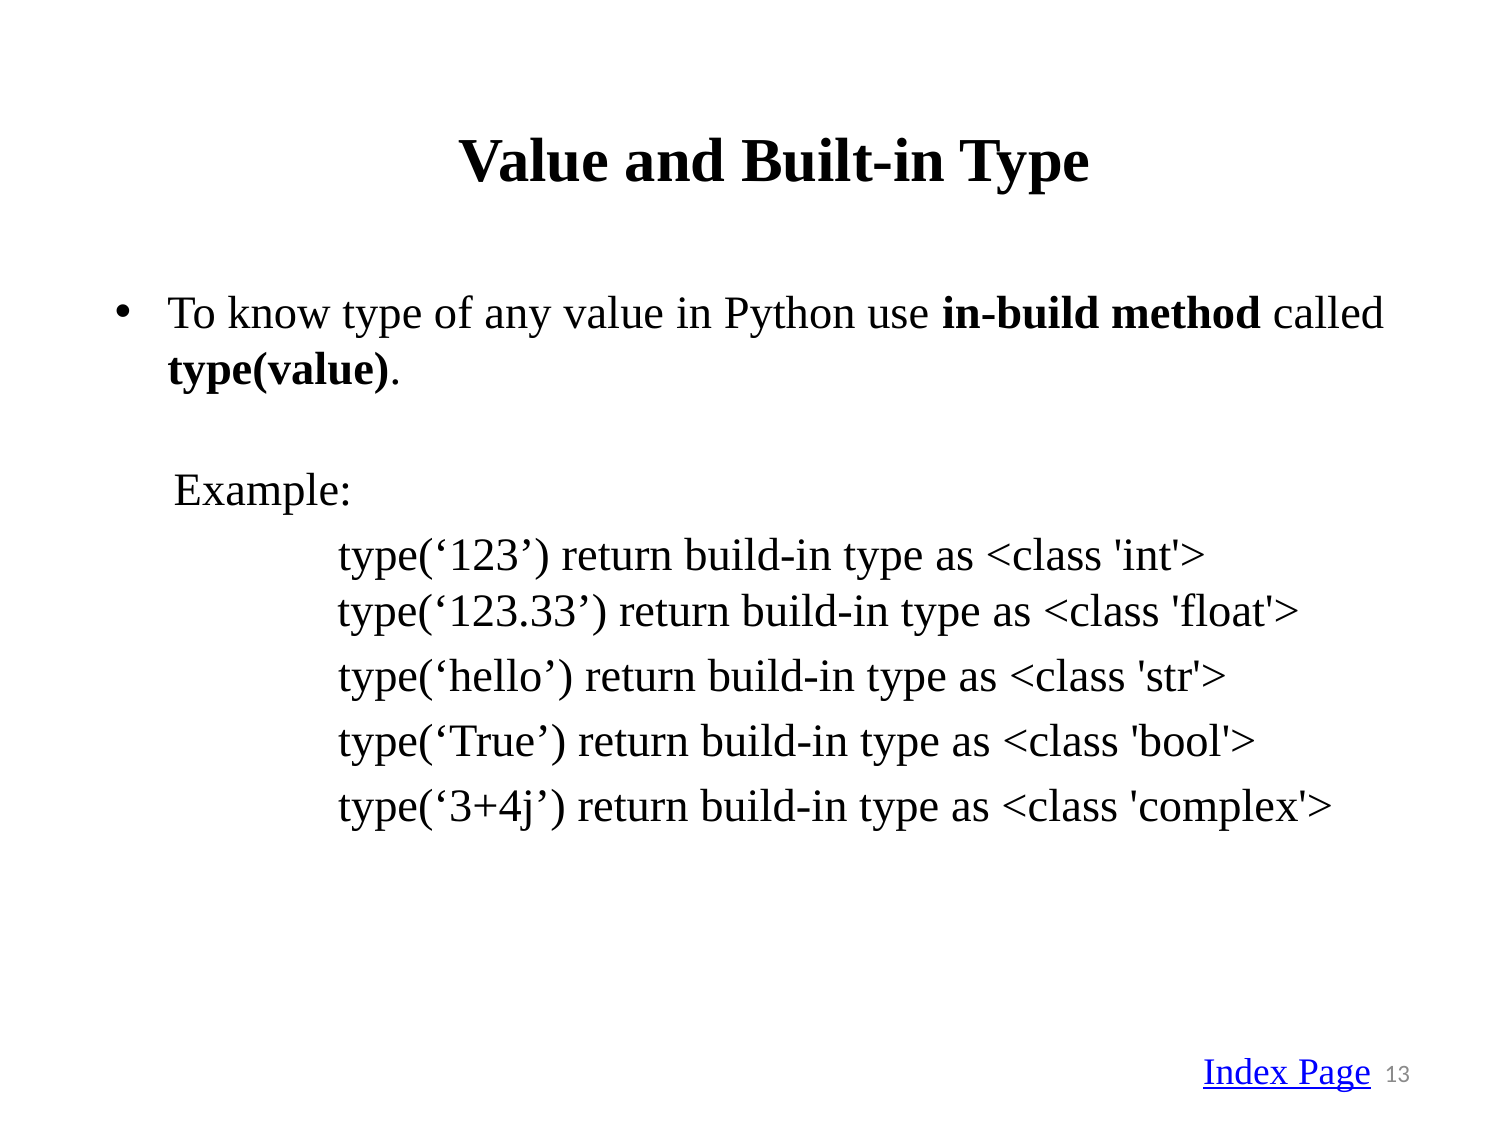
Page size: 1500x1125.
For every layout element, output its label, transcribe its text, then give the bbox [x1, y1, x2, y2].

title Value and Built-in Type [99, 99, 1450, 213]
slide_number 13 [1074, 1042, 1425, 1103]
text_box Index Page [1188, 1039, 1387, 1100]
list To know type of any value in Python use in-build method called type(value). Example: type(‘123’) return build-in type as <class 'int'> type(‘123.33’) return build-in type as <class 'float'> type(‘hello’) return build-in type as <class 'str'> type(‘True’) return build-in type as <class 'bool'> type(‘3+4j’) return build-in type as <class 'complex'> [99, 275, 1450, 1088]
